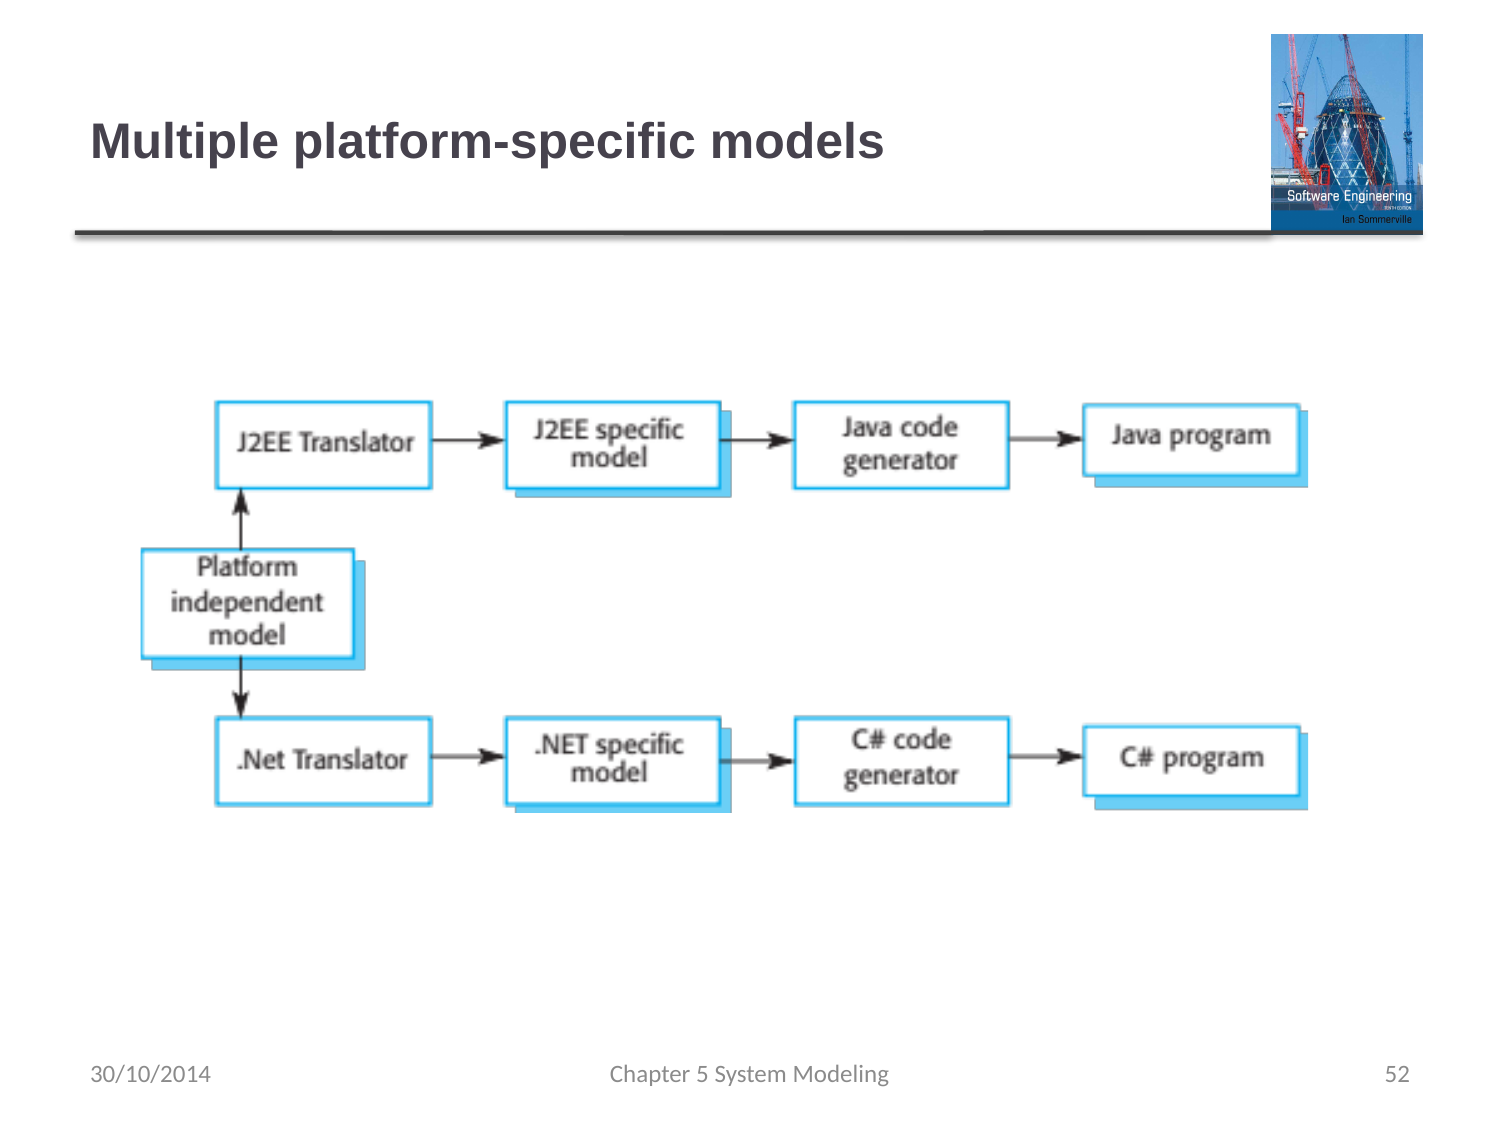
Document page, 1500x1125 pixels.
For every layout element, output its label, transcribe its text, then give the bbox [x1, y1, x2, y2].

footer Chapter 5 System Modeling [512, 1042, 988, 1103]
picture [140, 399, 1309, 813]
slide_number 52 [1074, 1042, 1425, 1103]
picture [1271, 34, 1423, 230]
title Multiple platform-specific models [74, 44, 1272, 233]
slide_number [75, 1042, 425, 1103]
